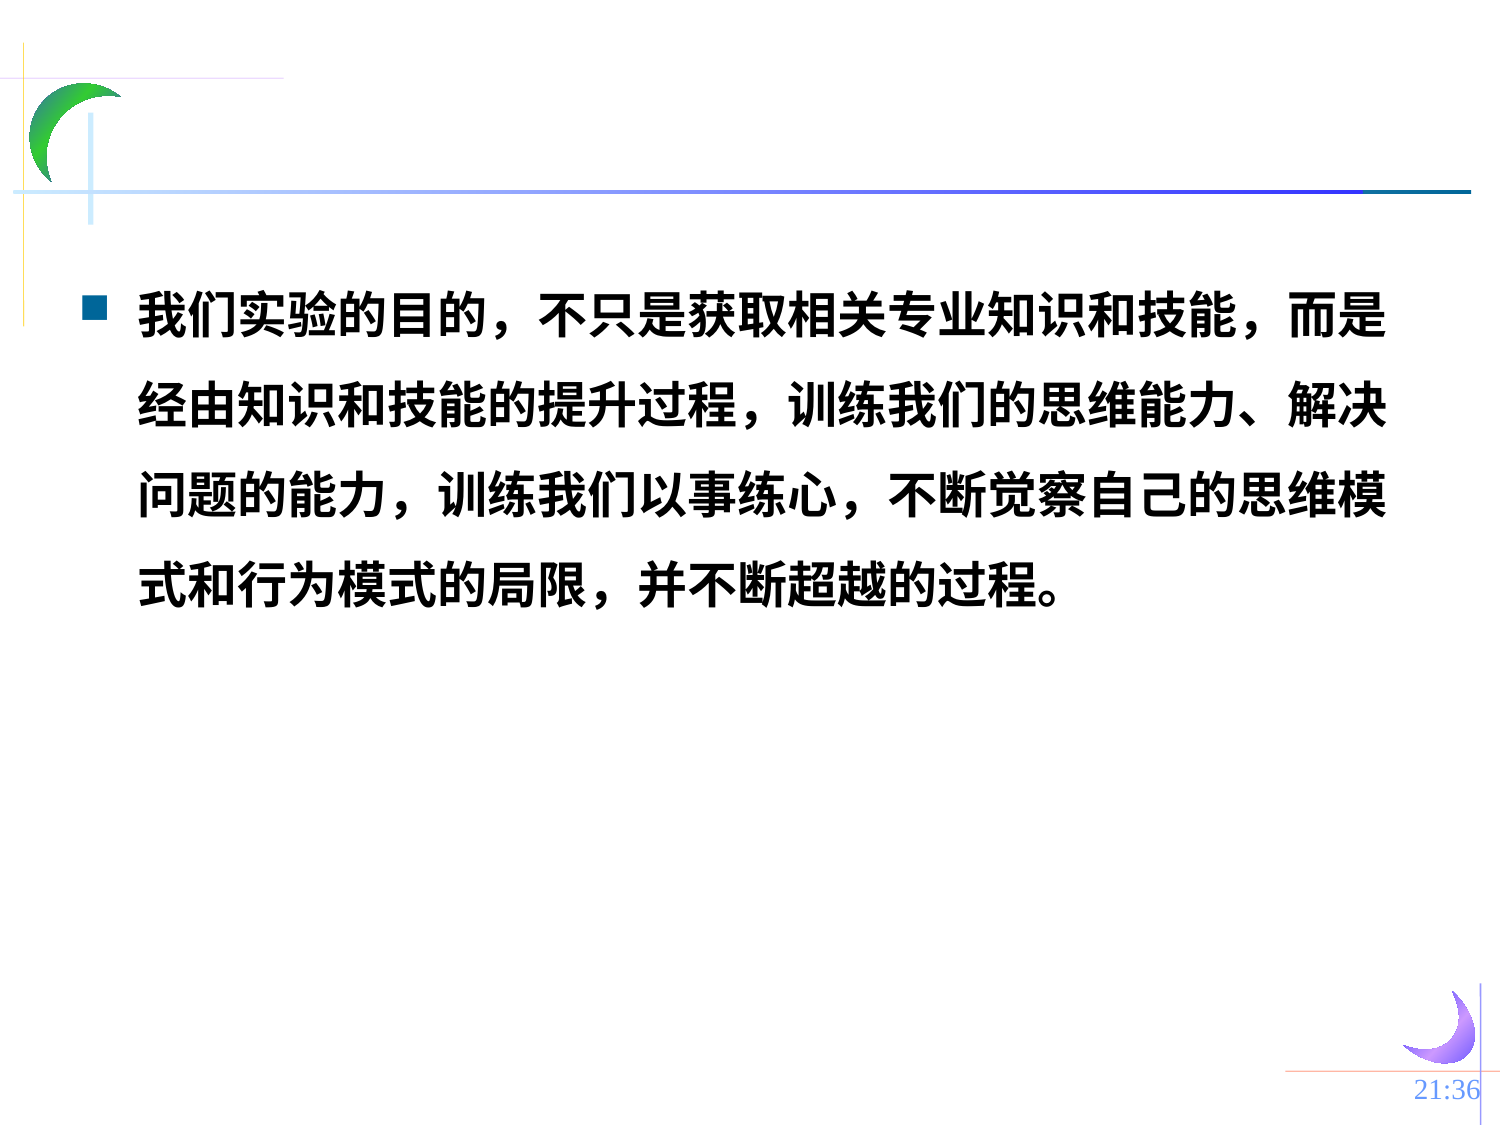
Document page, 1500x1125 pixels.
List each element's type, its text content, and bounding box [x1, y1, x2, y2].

list 我们实验的目的，不只是获取相关专业知识和技能，而是经由知识和技能的提升过程，训练我们的思维能力、解决问题的能力，训练我们以事练心，不断觉察自己的思维模式和行为模式的局限，并不断超越的过程。 [72, 247, 1431, 624]
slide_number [1074, 1056, 1497, 1120]
